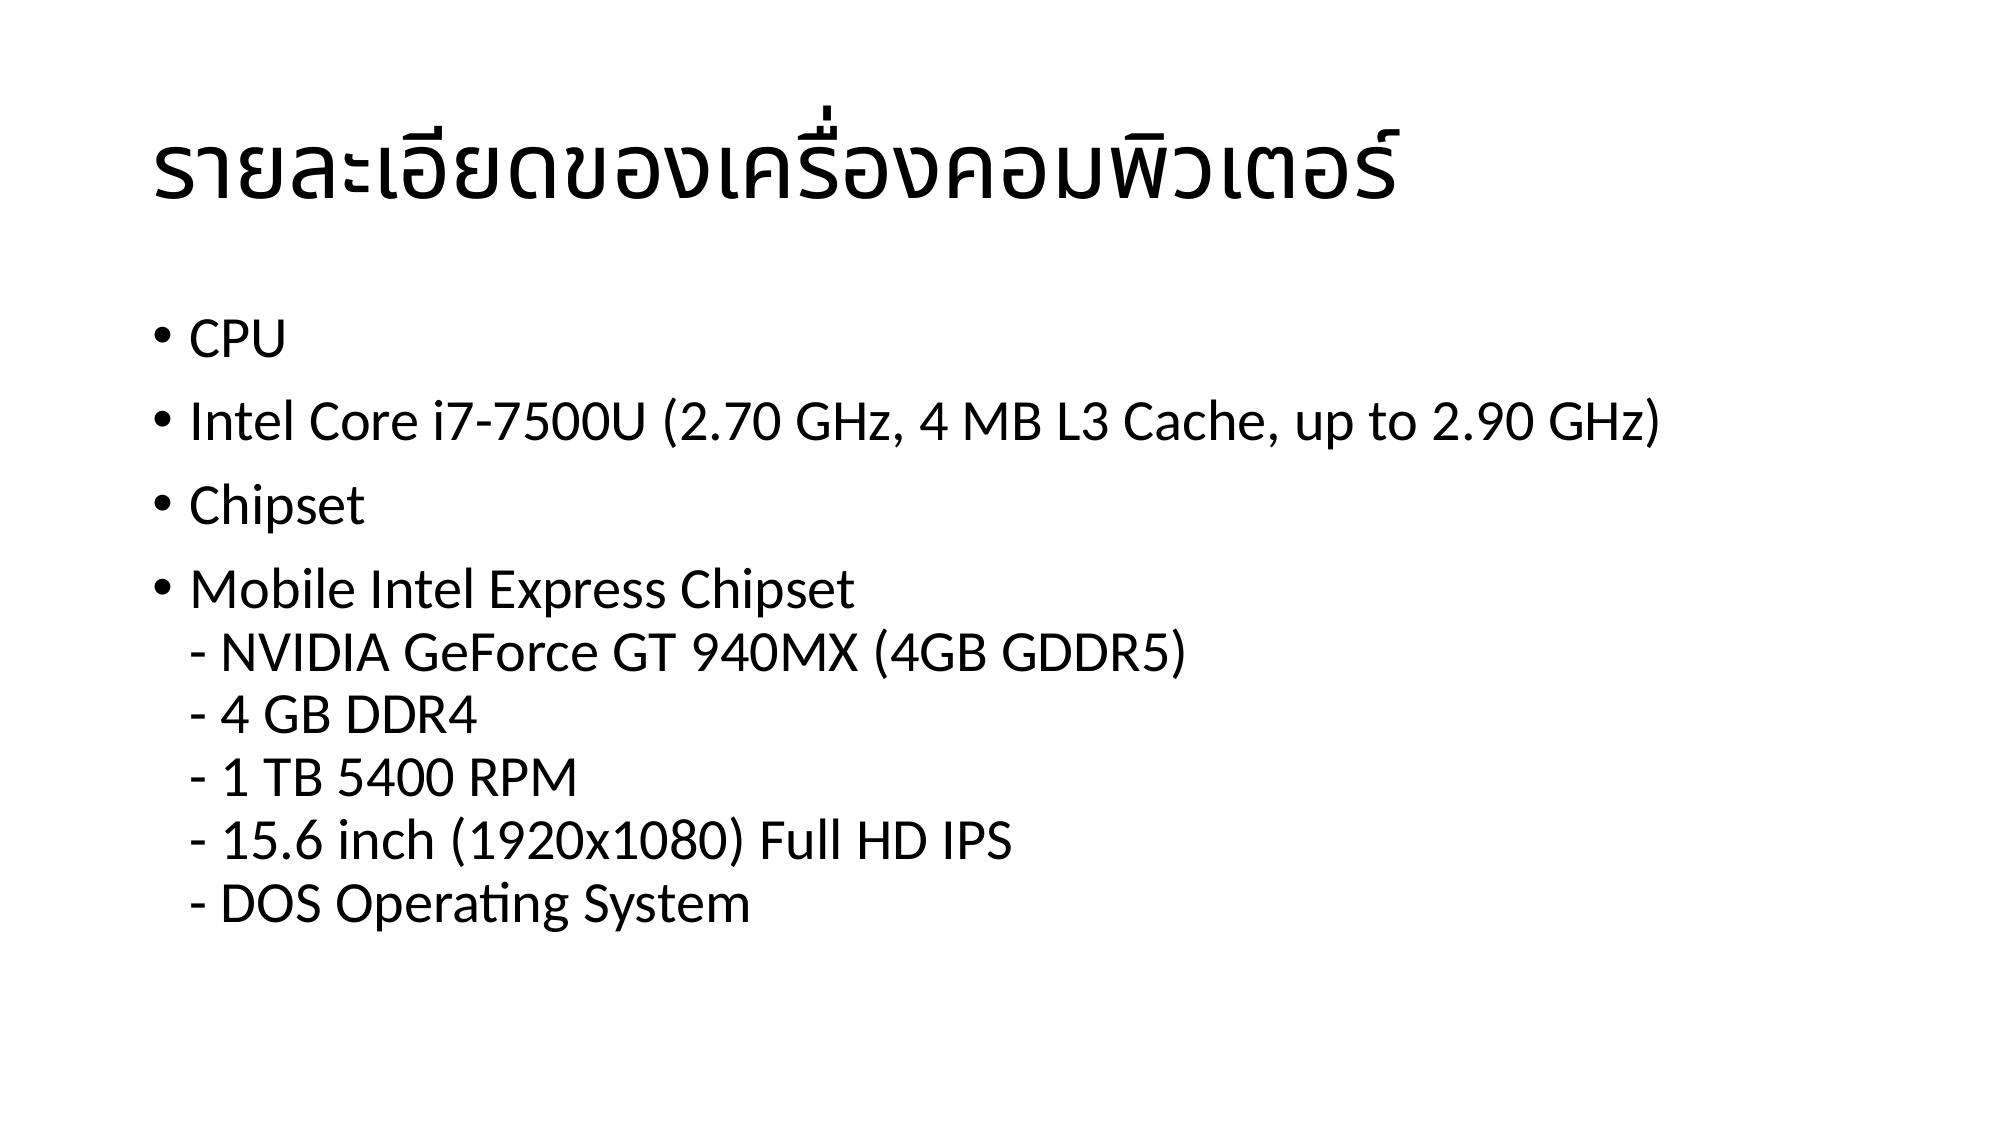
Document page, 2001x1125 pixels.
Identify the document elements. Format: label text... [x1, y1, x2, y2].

list CPU Intel Core i7-7500U (2.70 GHz, 4 MB L3 Cache, up to 2.90 GHz) Chipset Mobile Intel Express Chipset - NVIDIA GeForce GT 940MX (4GB GDDR5) - 4 GB DDR4 - 1 TB 5400 RPM - 15.6 inch (1920x1080) Full HD IPS - DOS Operating System [137, 299, 1863, 1014]
title รายละเอียดของเครื่องคอมพิวเตอร์ [137, 59, 1863, 278]
